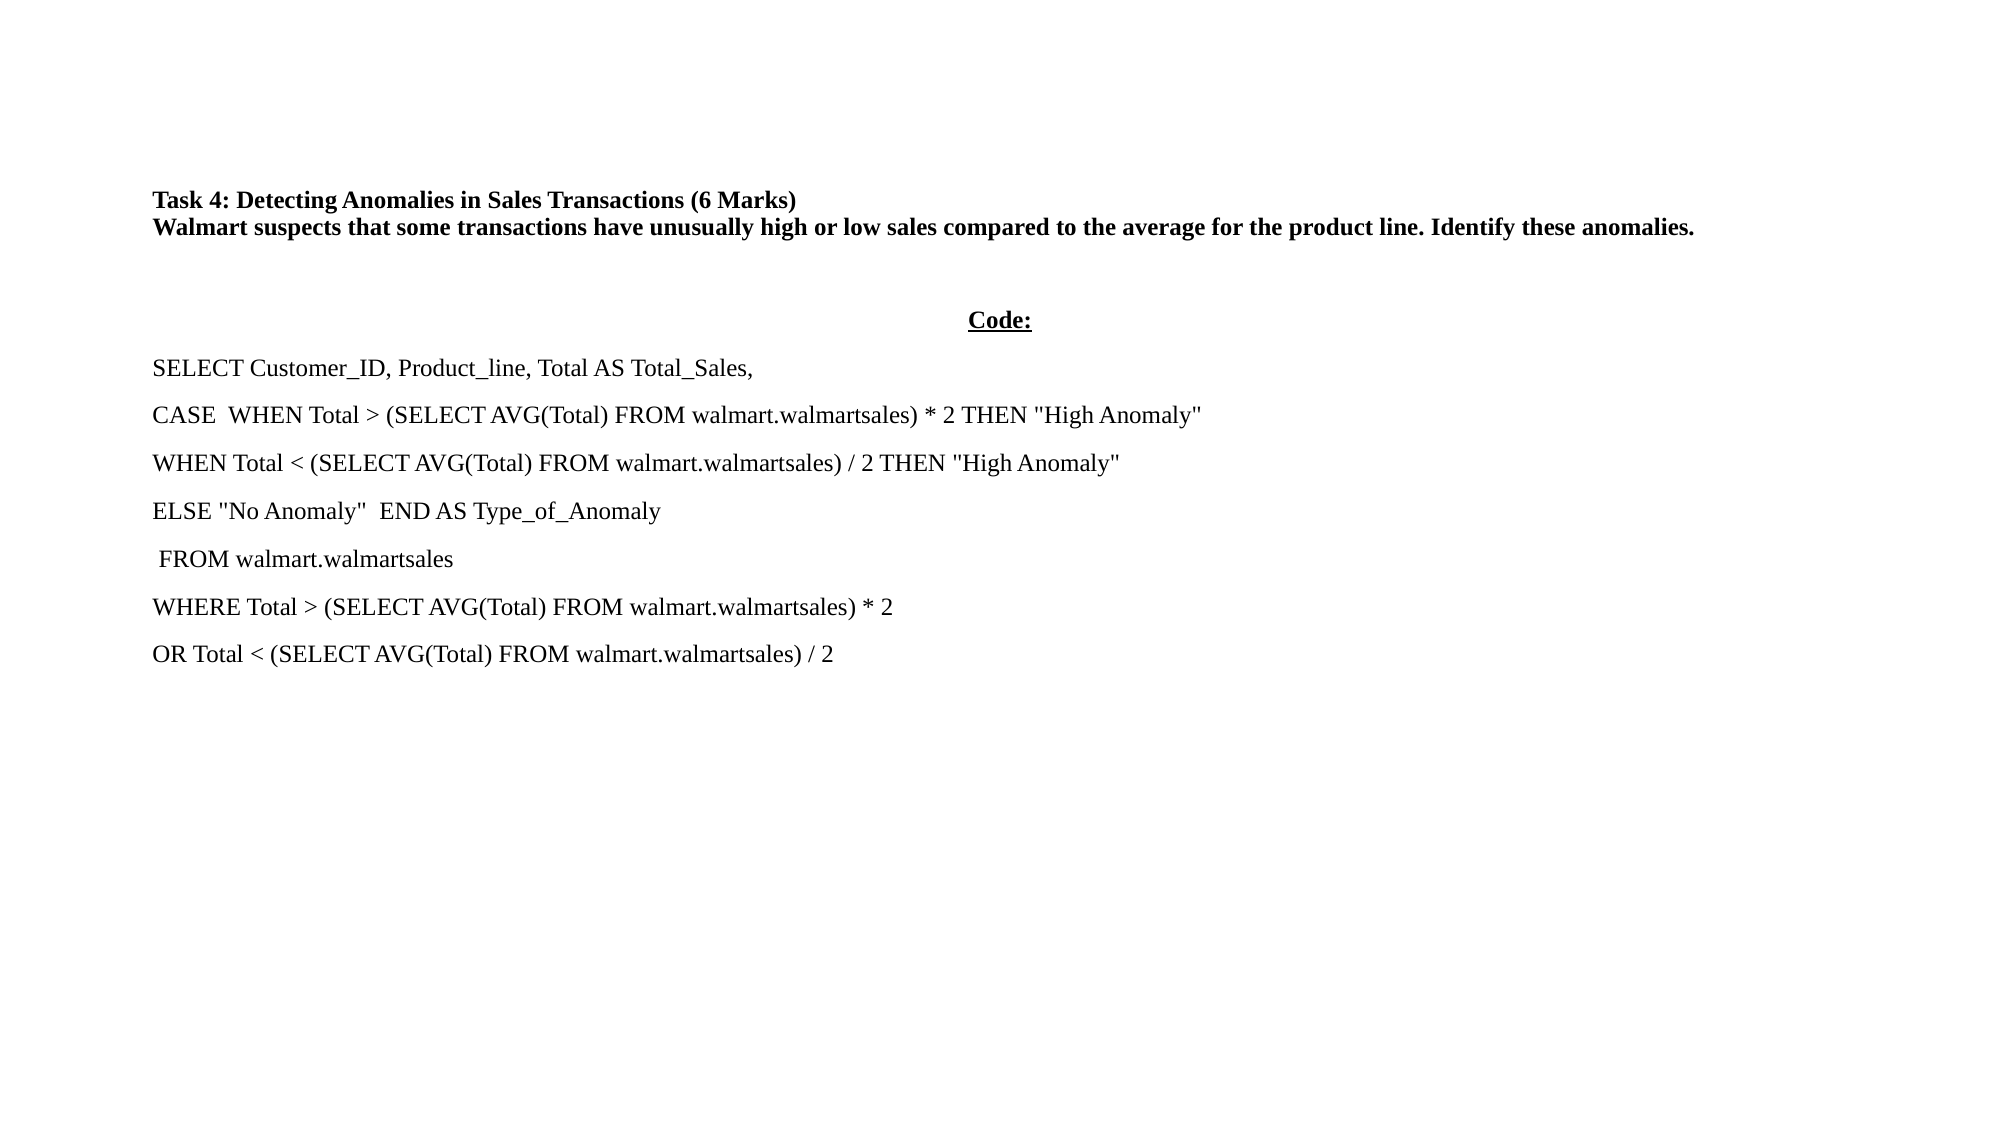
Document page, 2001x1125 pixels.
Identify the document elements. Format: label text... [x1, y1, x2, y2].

title Task 4: Detecting Anomalies in Sales Transactions (6 Marks) Walmart suspects that some transactions have unusually high or low sales compared to the average for the product line. Identify these anomalies. [137, 151, 1863, 278]
list Code: SELECT Customer_ID, Product_line, Total AS Total_Sales, CASE WHEN Total > (SELECT AVG(Total) FROM walmart.walmartsales) * 2 THEN "High Anomaly" WHEN Total < (SELECT AVG(Total) FROM walmart.walmartsales) / 2 THEN "High Anomaly" ELSE "No Anomaly" END AS Type_of_Anomaly FROM walmart.walmartsales WHERE Total > (SELECT AVG(Total) FROM walmart.walmartsales) * 2 OR Total < (SELECT AVG(Total) FROM walmart.walmartsales) / 2 [137, 299, 1863, 1014]
